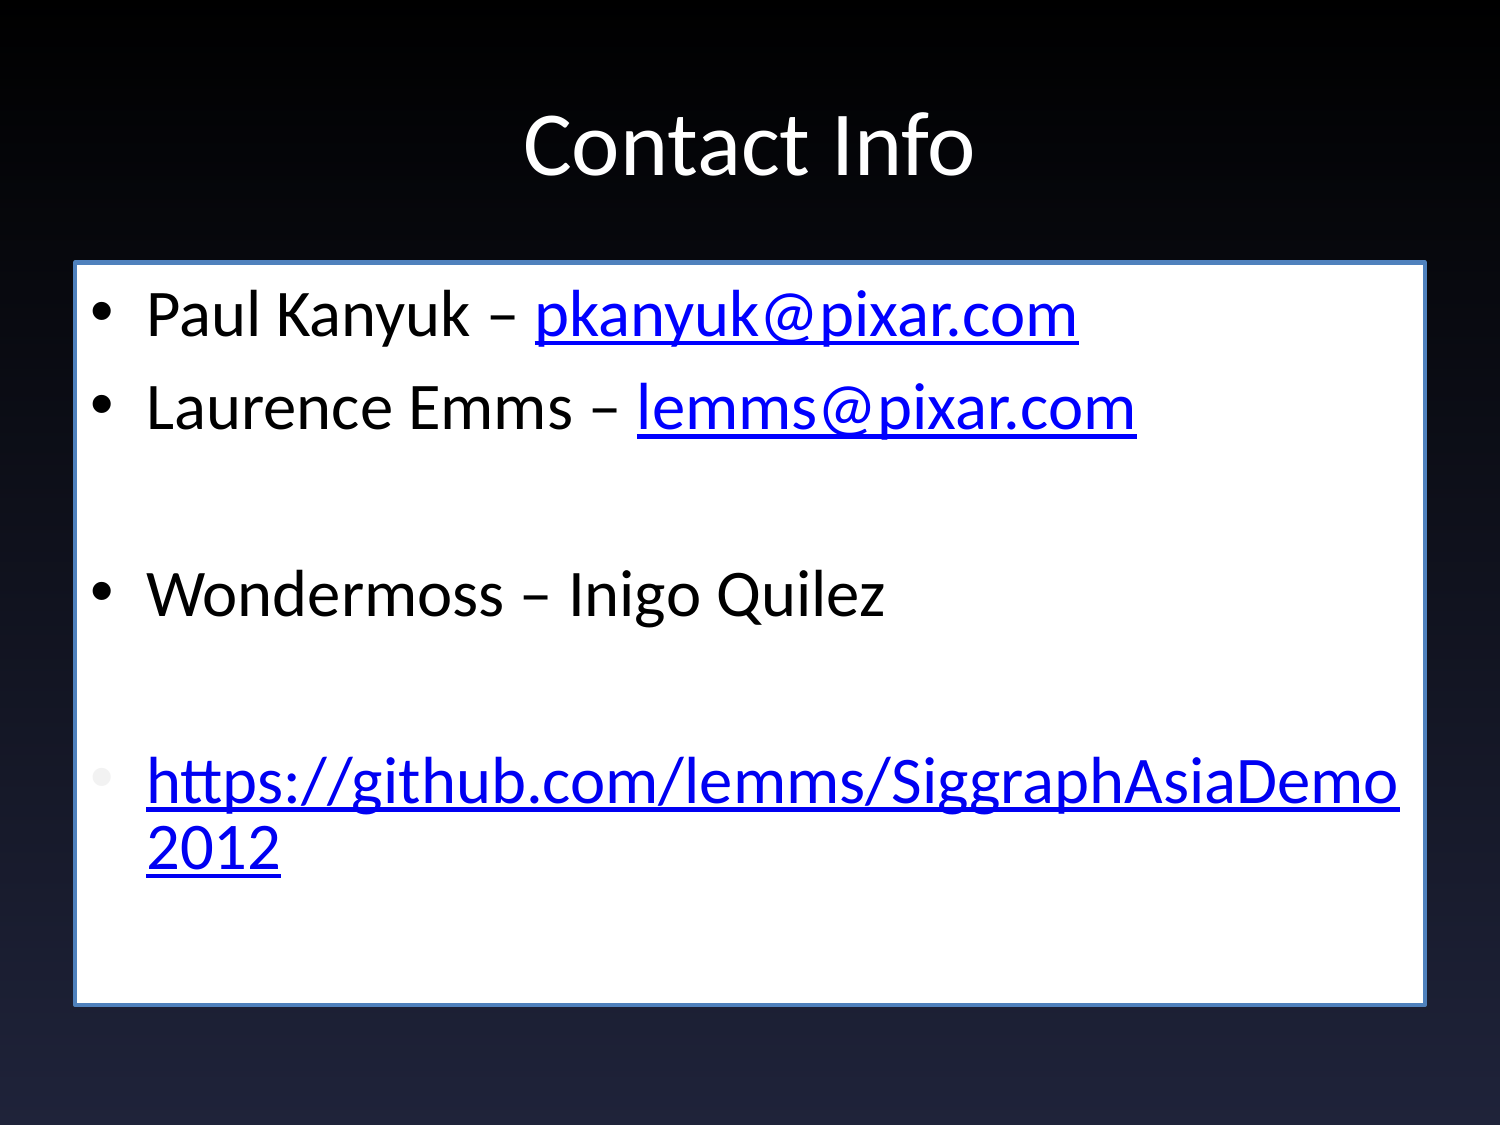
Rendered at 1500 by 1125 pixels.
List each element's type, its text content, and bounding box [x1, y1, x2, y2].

list Paul Kanyuk – pkanyuk@pixar.com Laurence Emms – lemms@pixar.com Wondermoss – Inigo Quilez https://github.com/lemms/SiggraphAsiaDemo2012 [73, 260, 1427, 1007]
title Contact Info [75, 45, 1425, 233]
